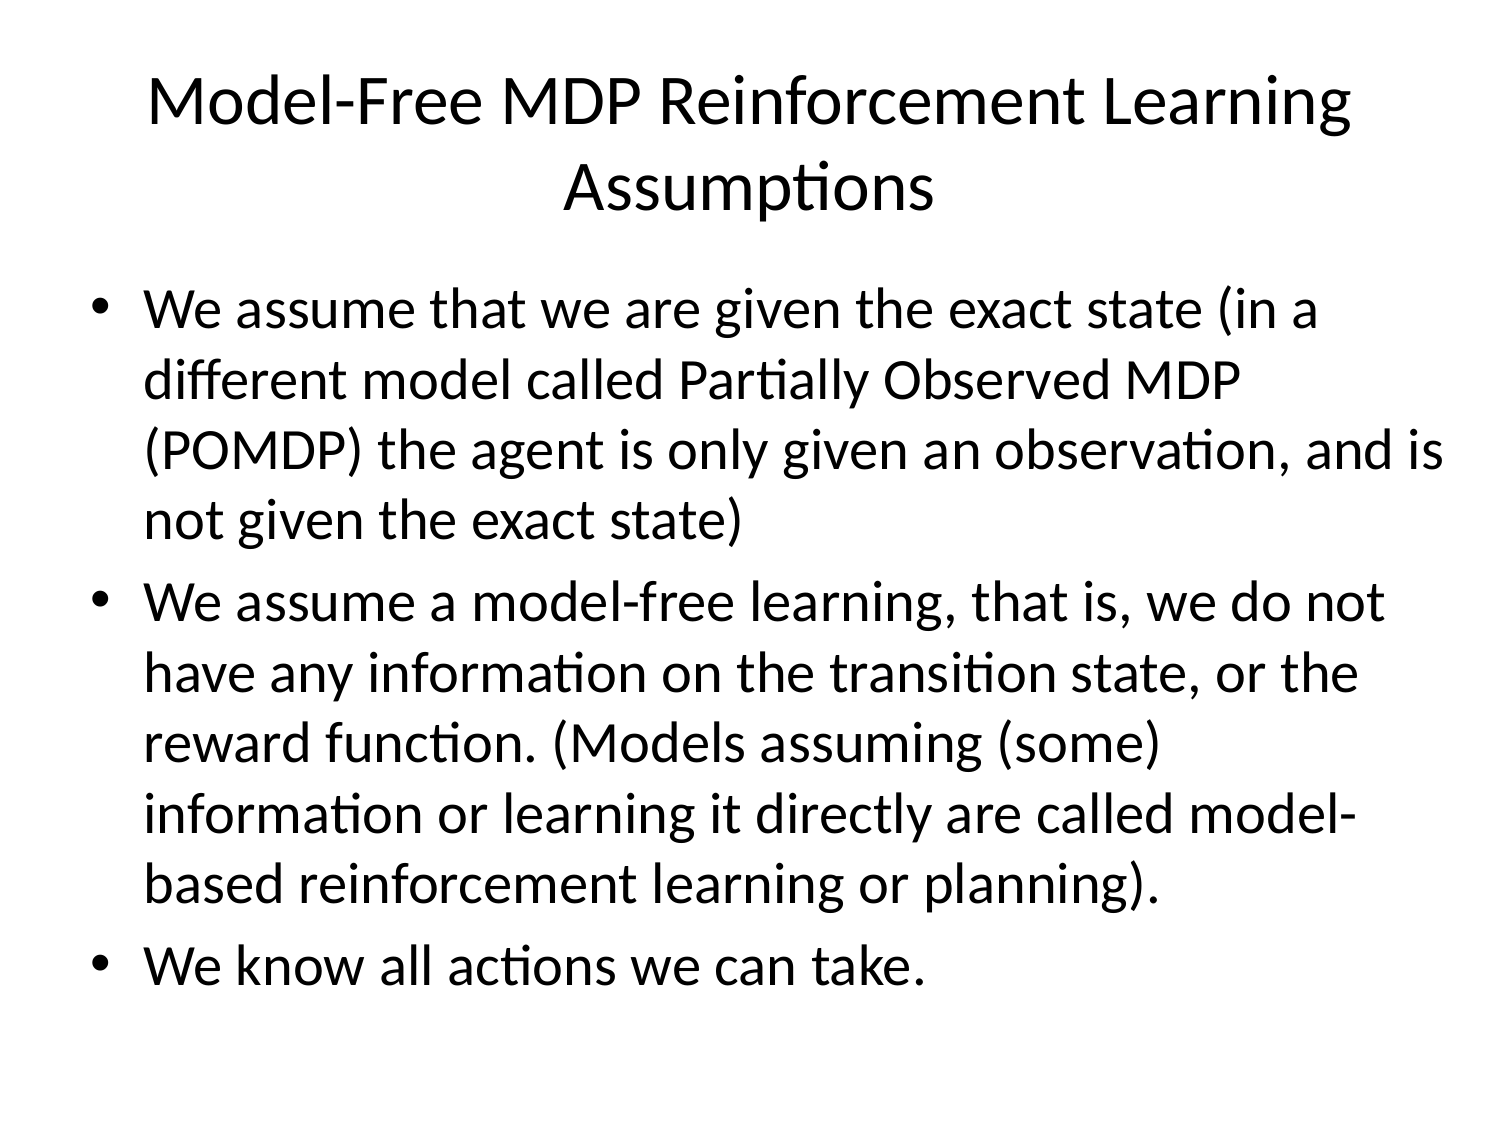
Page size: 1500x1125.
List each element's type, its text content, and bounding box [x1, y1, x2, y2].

list We assume that we are given the exact state (in a different model called Partially Observed MDP (POMDP) the agent is only given an observation, and is not given the exact state) We assume a model-free learning, that is, we do not have any information on the transition state, or the reward function. (Models assuming (some) information or learning it directly are called model-based reinforcement learning or planning). We know all actions we can take. [75, 262, 1463, 1005]
title Model-Free MDP Reinforcement Learning Assumptions [75, 45, 1425, 233]
